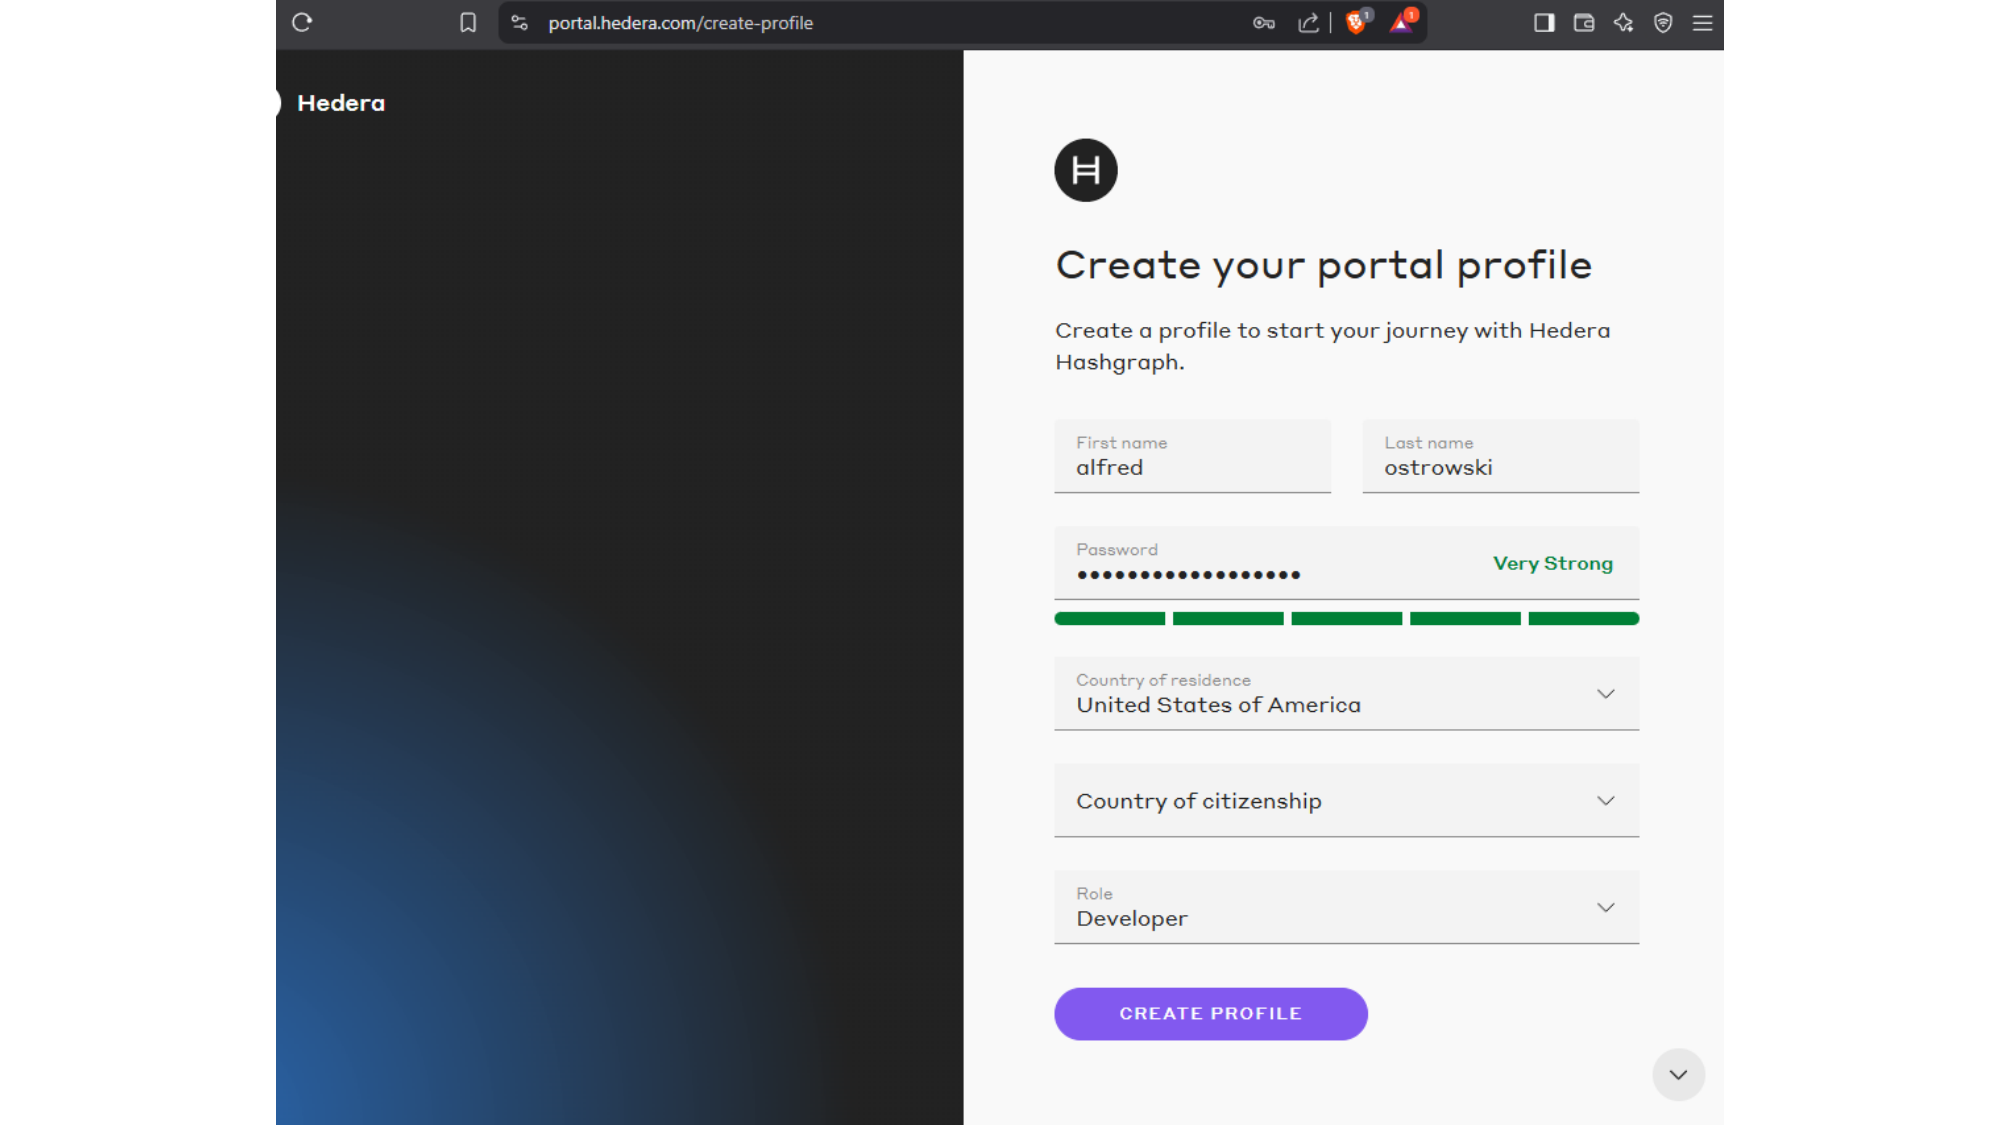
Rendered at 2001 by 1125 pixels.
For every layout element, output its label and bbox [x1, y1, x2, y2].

picture [275, 0, 1725, 1125]
